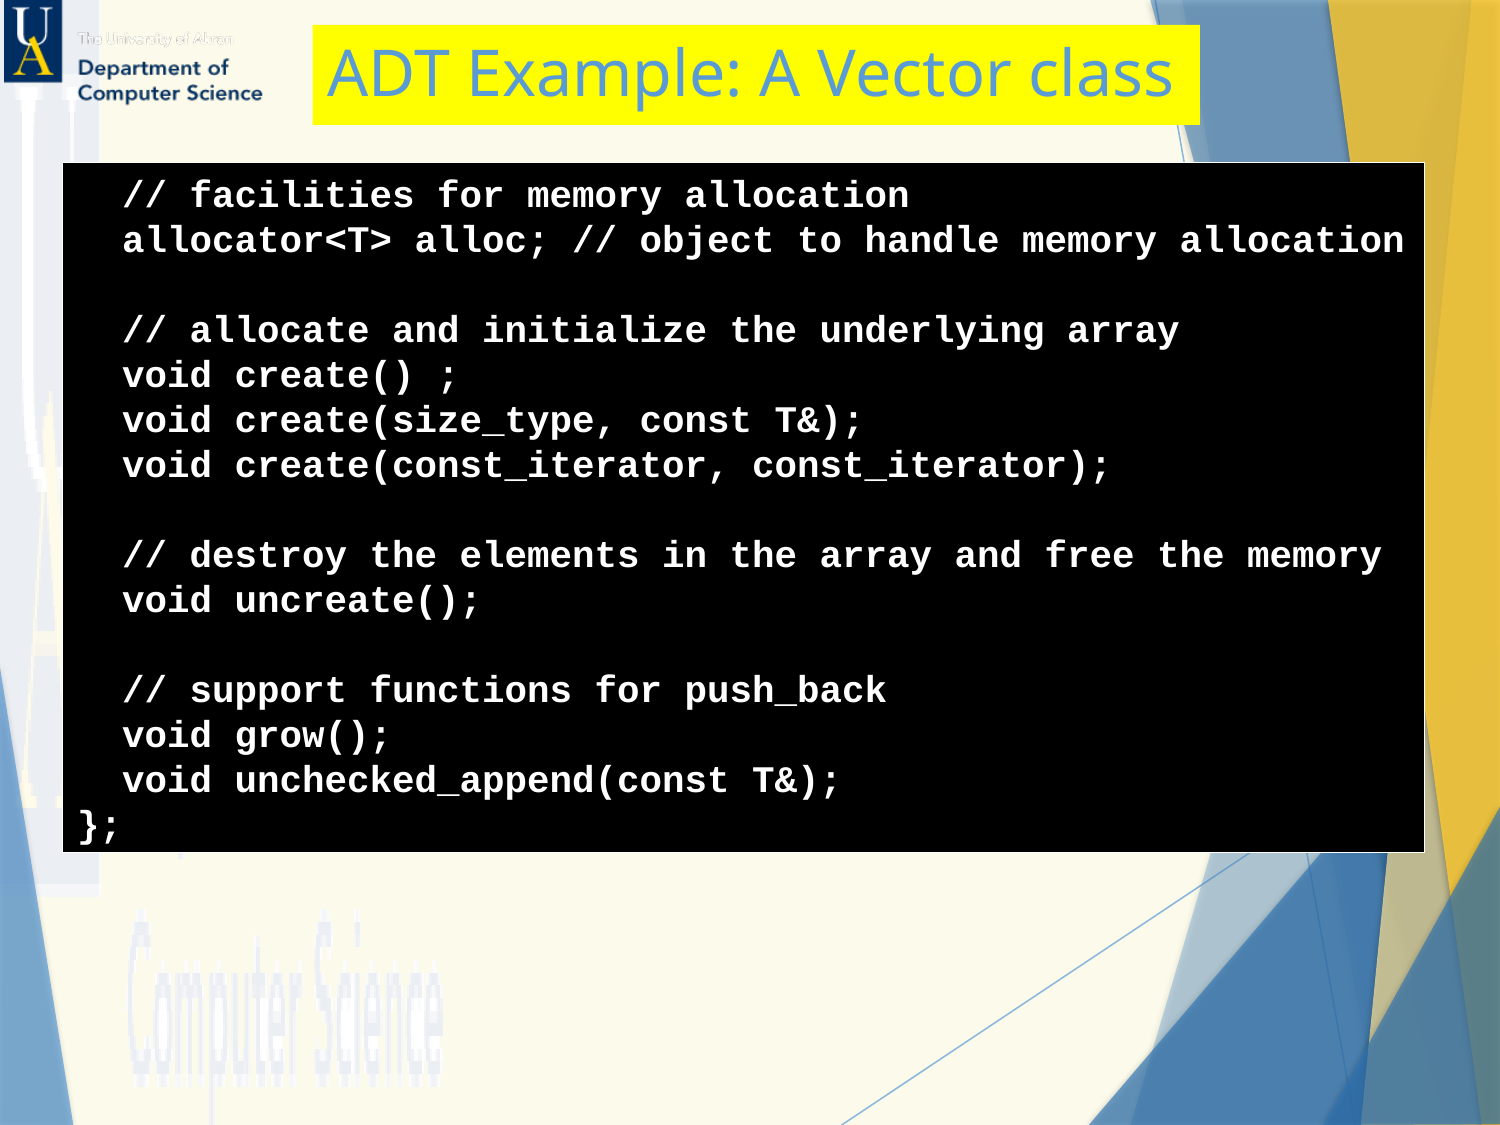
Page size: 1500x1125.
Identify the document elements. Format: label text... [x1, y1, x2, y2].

text_box // facilities for memory allocation allocator<T> alloc; // object to handle memory allocation // allocate and initialize the underlying array void create() ; void create(size_type, const T&); void create(const_iterator, const_iterator); // destroy the elements in the array and free the memory void uncreate(); // support functions for push_back void grow(); void unchecked_append(const T&); }; [62, 162, 1425, 853]
picture [4, 0, 395, 124]
title ADT Example: A Vector class [312, 24, 1200, 125]
